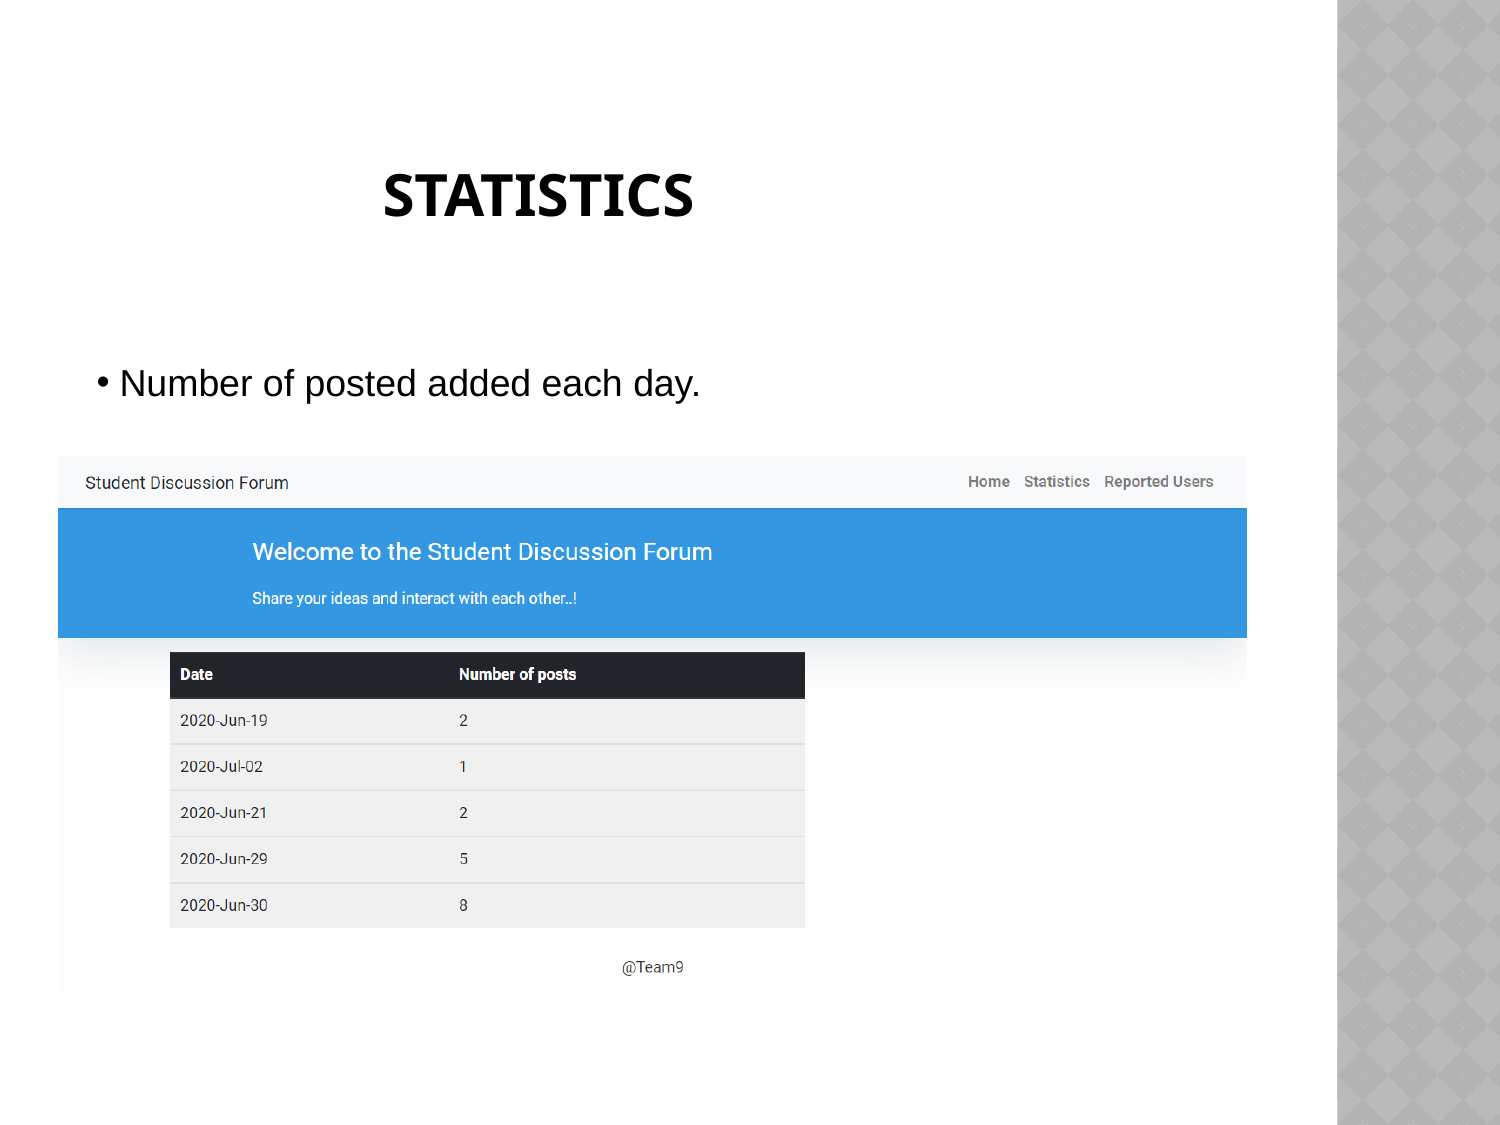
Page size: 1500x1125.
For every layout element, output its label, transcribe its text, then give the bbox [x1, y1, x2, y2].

text_box Number of posted added each day. [81, 351, 1207, 412]
title STATISTICS [375, 117, 1462, 229]
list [58, 456, 1247, 993]
